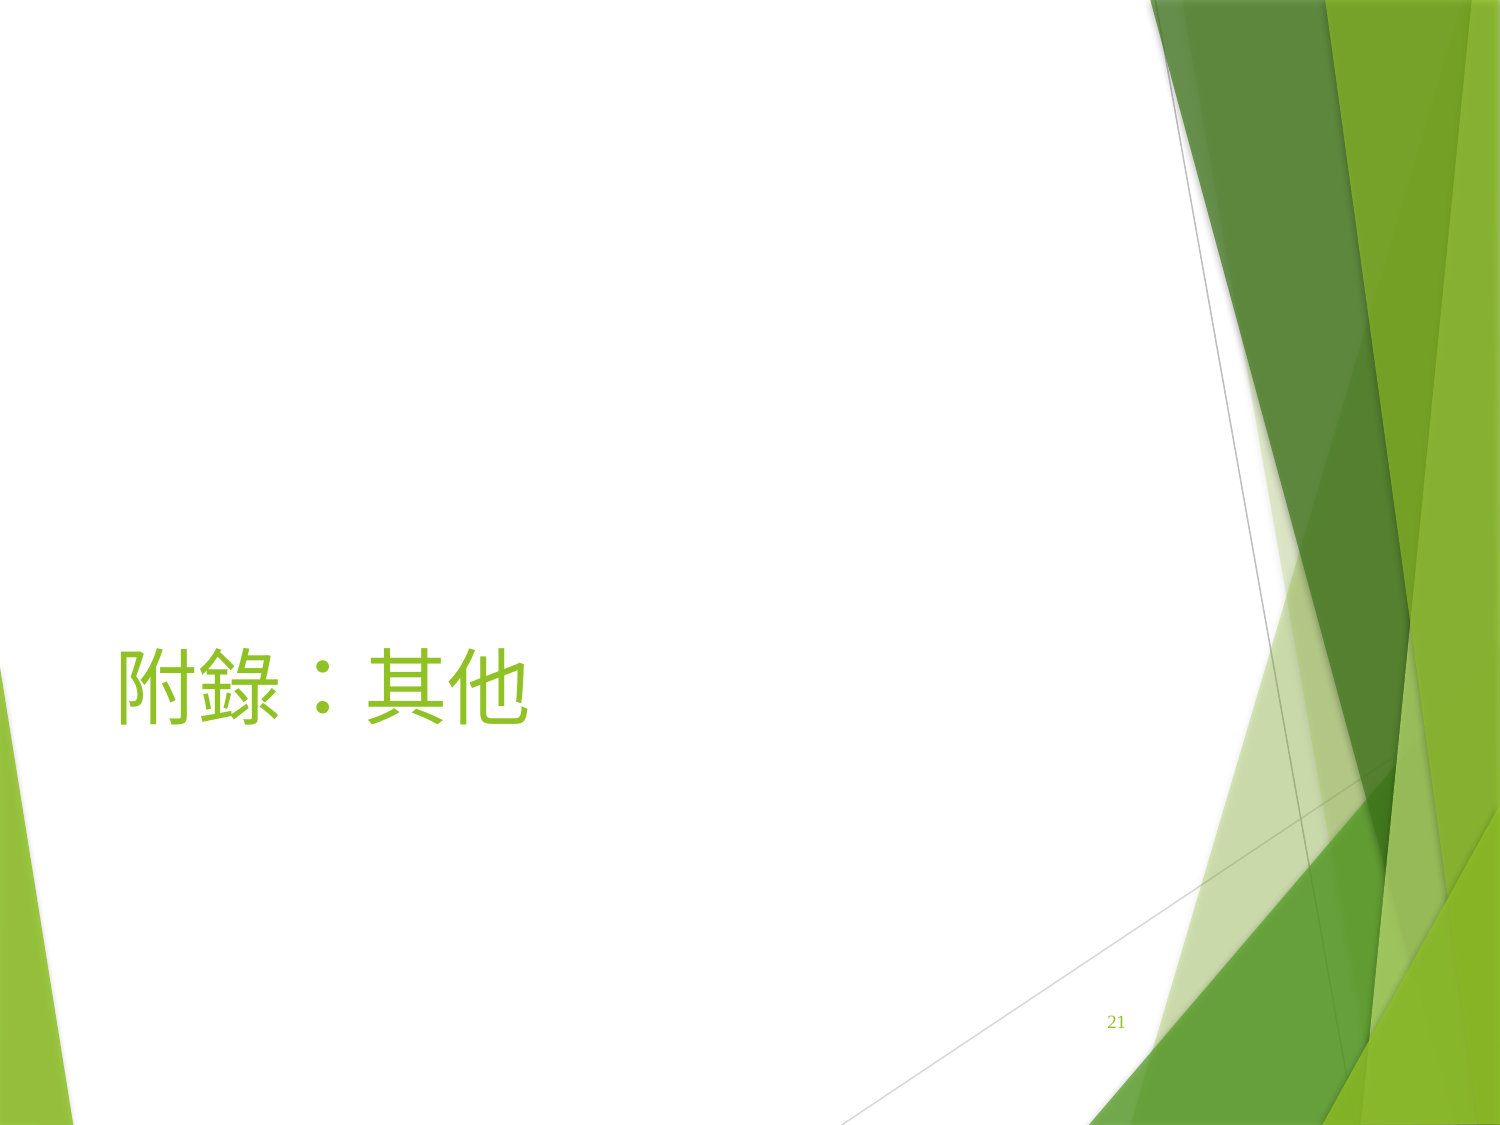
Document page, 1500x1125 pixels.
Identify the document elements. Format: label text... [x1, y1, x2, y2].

title 附錄：其他 [99, 443, 1142, 743]
slide_number 21 [1057, 991, 1142, 1051]
